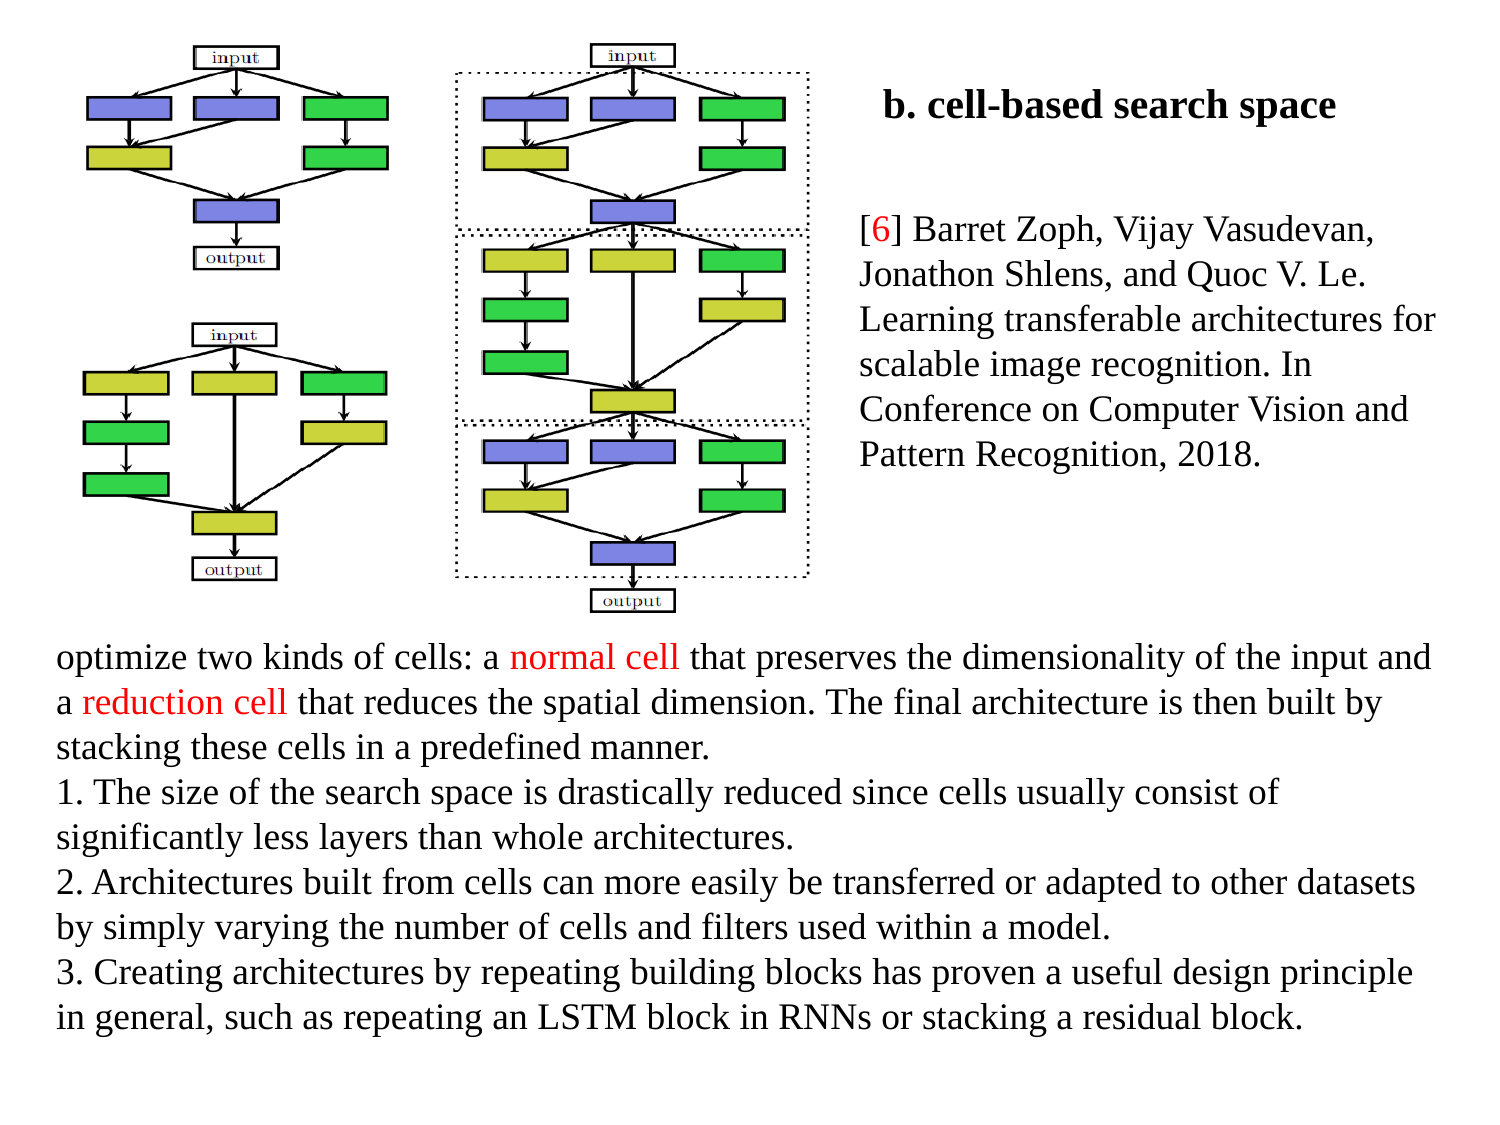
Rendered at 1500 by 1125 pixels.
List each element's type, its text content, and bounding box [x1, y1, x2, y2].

text_box b. cell-based search space [868, 69, 1365, 134]
text_box [6] Barret Zoph, Vijay Vasudevan, Jonathon Shlens, and Quoc V. Le. Learning transferable architectures for scalable image recognition. In Conference on Computer Vision and Pattern Recognition, 2018. [844, 196, 1477, 482]
picture [69, 30, 821, 620]
text_box optimize two kinds of cells: a normal cell that preserves the dimensionality of the input and a reduction cell that reduces the spatial dimension. The final architecture is then built by stacking these cells in a predefined manner. 1. The size of the search space is drastically reduced since cells usually consist of significantly less layers than whole architectures. 2. Architectures built from cells can more easily be transferred or adapted to other datasets by simply varying the number of cells and filters used within a model. 3. Creating architectures by repeating building blocks has proven a useful design principle in general, such as repeating an LSTM block in RNNs or stacking a residual block. [41, 624, 1459, 1045]
